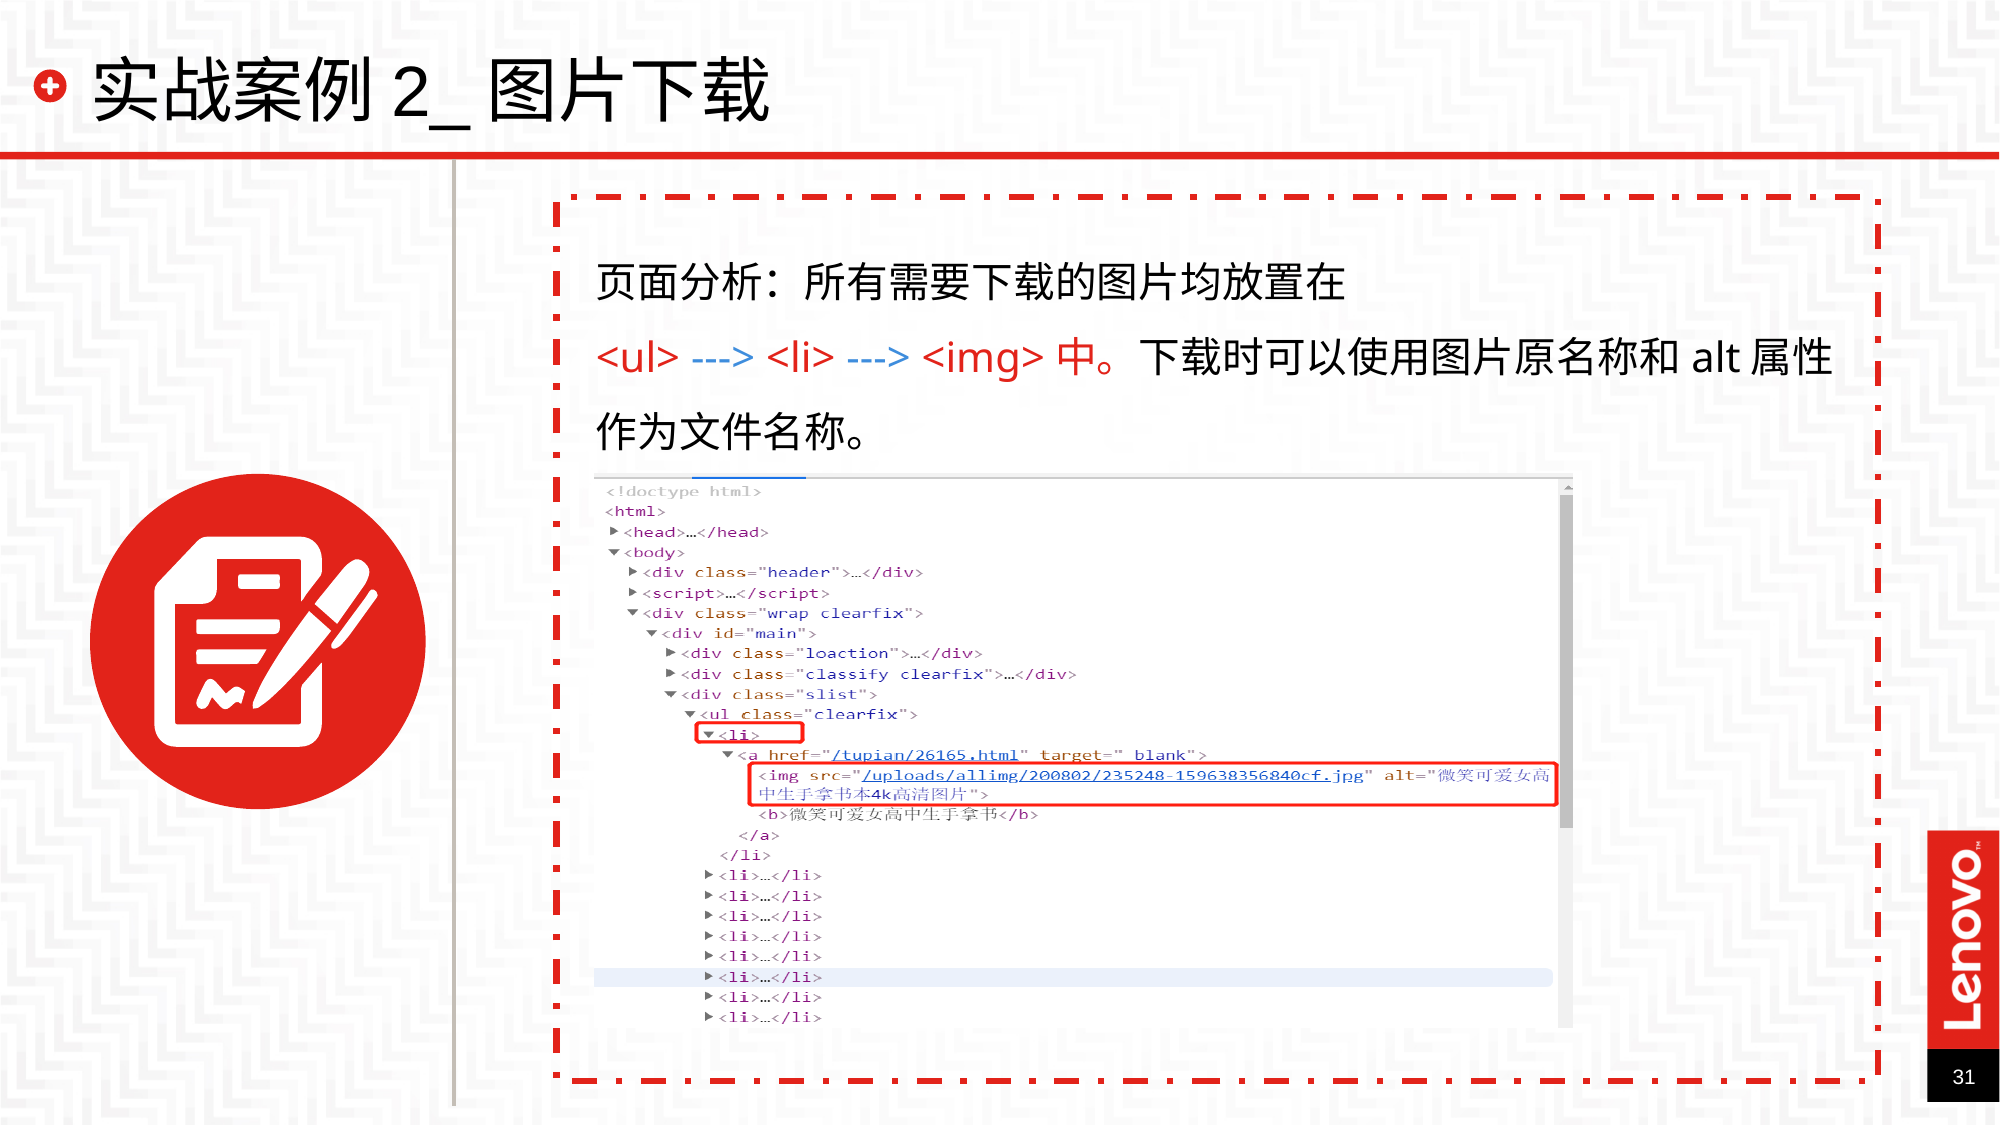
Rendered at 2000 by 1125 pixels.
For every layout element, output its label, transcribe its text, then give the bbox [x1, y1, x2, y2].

text_box [331, 589, 378, 649]
text_box [0, 150, 2000, 161]
text_box [554, 195, 1880, 1083]
picture [0, 161, 2000, 1125]
title 实战案例2_图片下载 [90, 45, 1907, 131]
text_box 页面分析：所有需要下载的图片均放置在 <ul> ---> <li> ---> <img>中。下载时可以使用图片原名称和alt属性作为文件名称。 [580, 223, 1854, 463]
text_box [314, 559, 370, 624]
picture [1928, 831, 2000, 1049]
text_box [154, 536, 322, 747]
picture [0, 0, 2000, 150]
text_box [87, 471, 428, 812]
text_box [252, 610, 332, 709]
